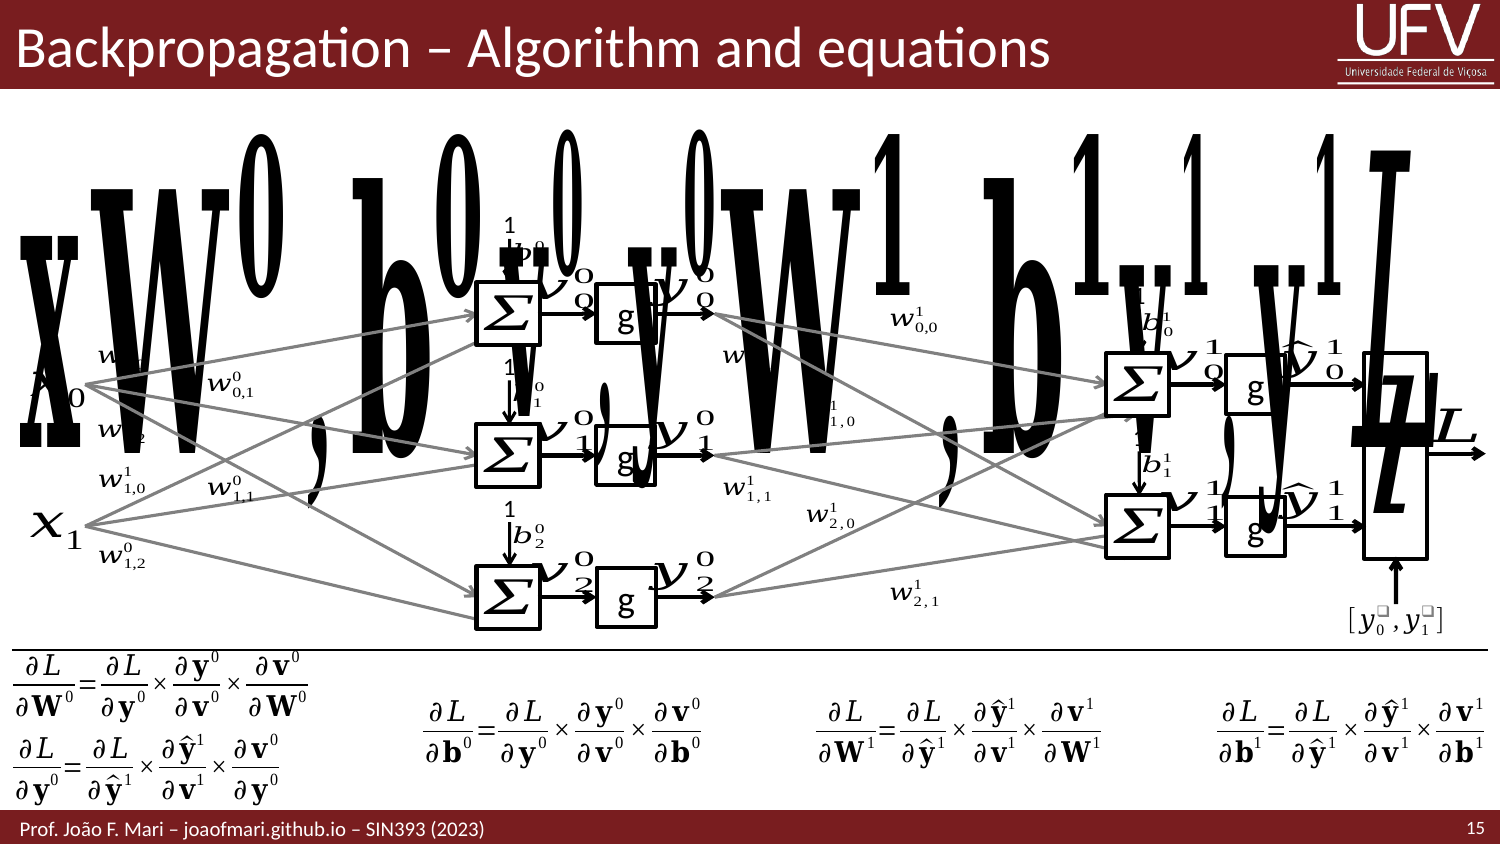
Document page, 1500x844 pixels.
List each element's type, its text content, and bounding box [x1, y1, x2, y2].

footer Prof. João F. Mari – joaofmari.github.io – SIN393 (2023) [0, 812, 1034, 844]
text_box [25, 208, 1486, 640]
slide_number 15 [1328, 811, 1500, 844]
title Backpropagation – Algorithm and equations [0, 0, 1500, 89]
